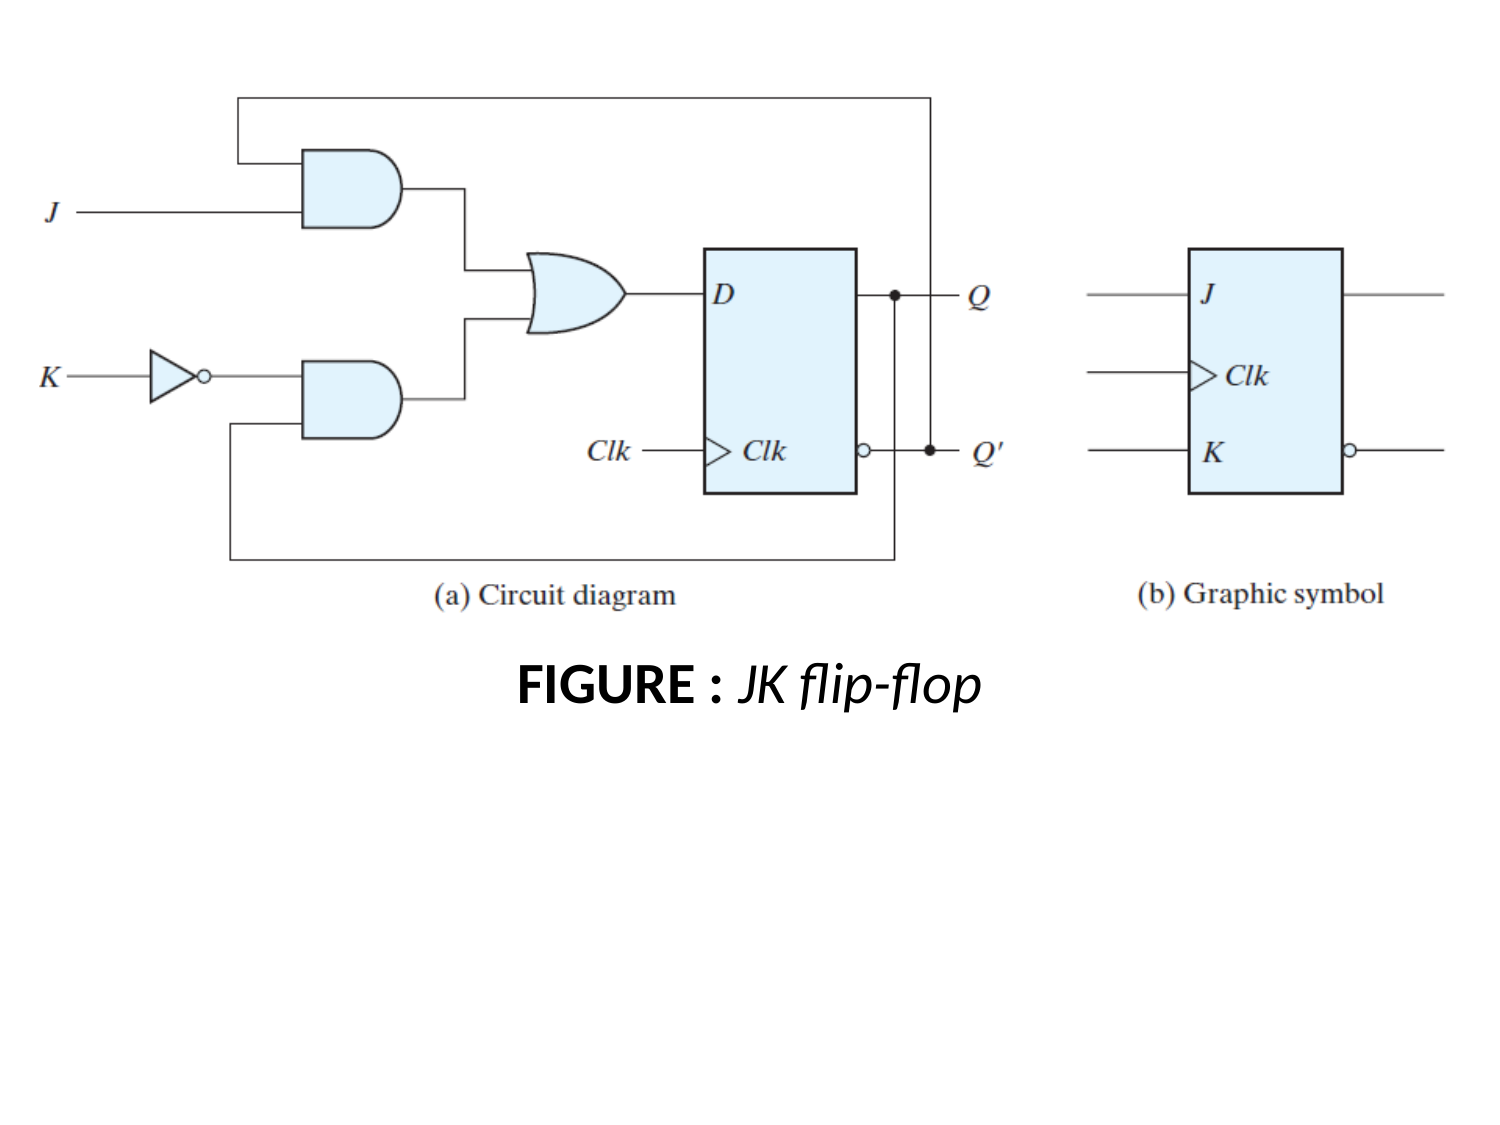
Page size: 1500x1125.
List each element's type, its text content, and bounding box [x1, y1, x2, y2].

text_box FIGURE : JK flip-flop [0, 637, 1500, 723]
picture [38, 74, 1463, 630]
